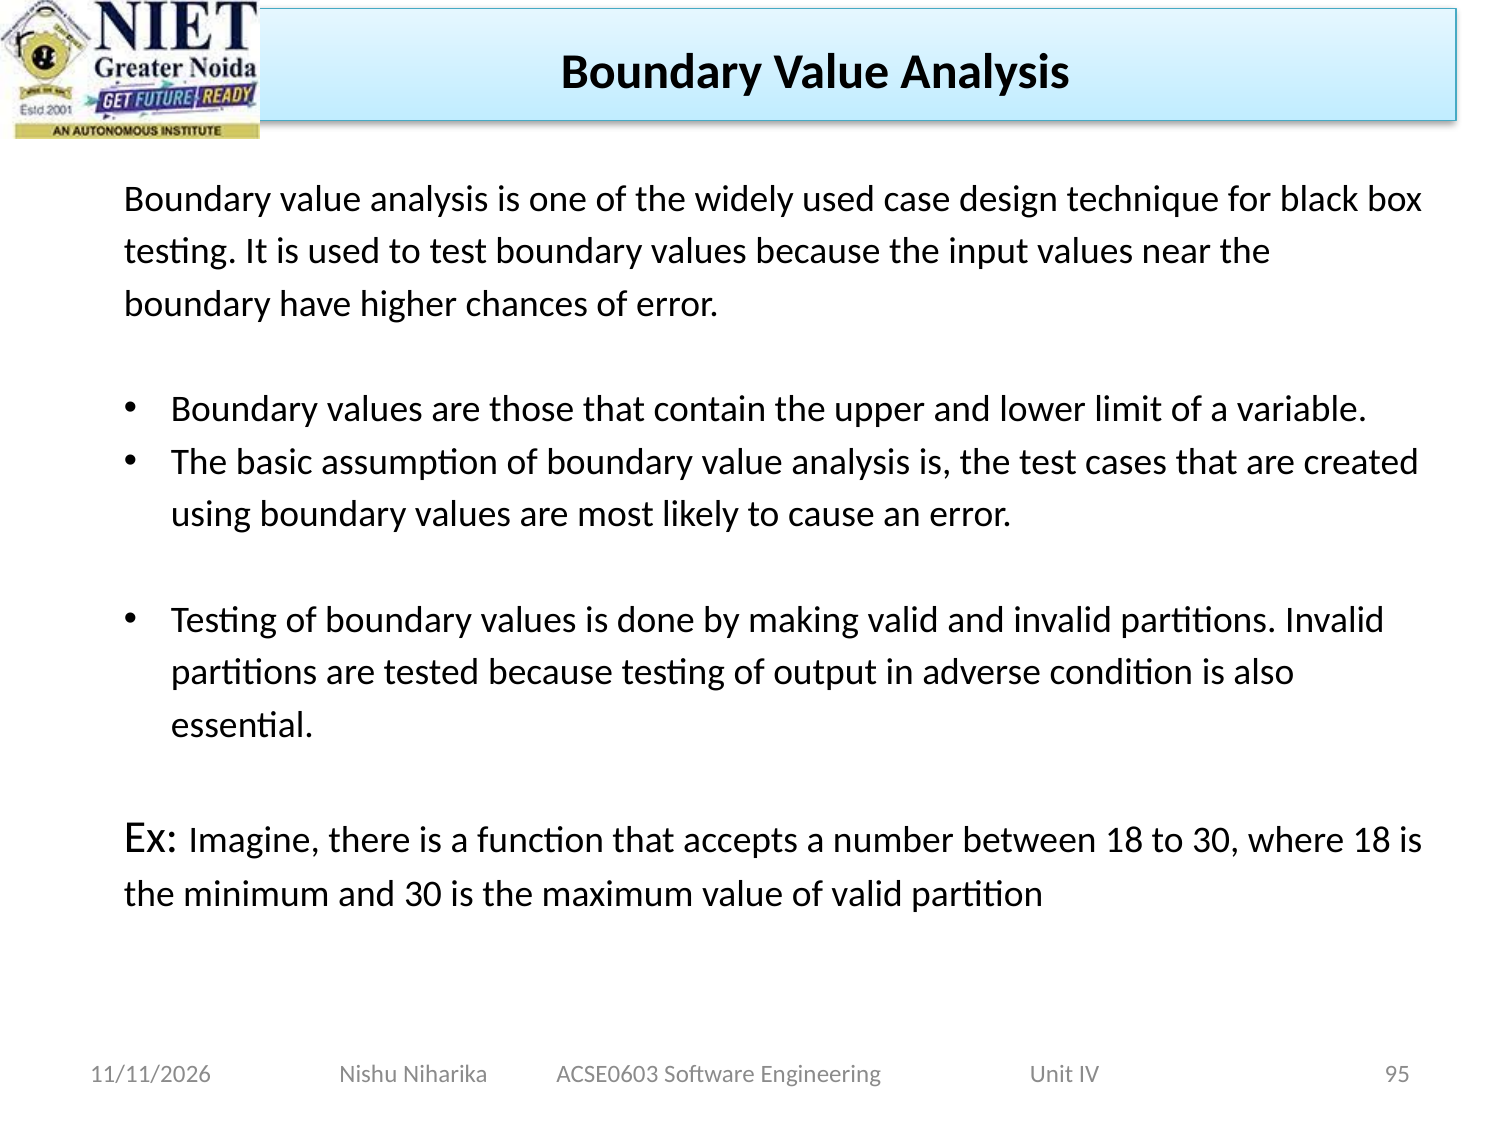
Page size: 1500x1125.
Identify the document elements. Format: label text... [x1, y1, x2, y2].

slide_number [75, 1042, 312, 1103]
text_box Boundary value analysis is one of the widely used case design technique for black box testing. It is used to test boundary values because the input values near the boundary have higher chances of error. Boundary values are those that contain the upper and lower limit of a variable. The basic assumption of boundary value analysis is, the test cases that are created using boundary values are most likely to cause an error. Testing of boundary values is done by making valid and invalid partitions. Invalid partitions are tested because testing of output in adverse condition is also essential. Ex: Imagine, there is a function that accepts a number between 18 to 30, where 18 is the minimum and 30 is the maximum value of valid partition [123, 166, 1425, 979]
text_box Boundary Value Analysis [263, 8, 1457, 121]
slide_number 95 [1074, 1042, 1425, 1103]
picture [0, 0, 260, 145]
footer Nishu Niharika ACSE0603 Software Engineering Unit IV [312, 1042, 1074, 1103]
